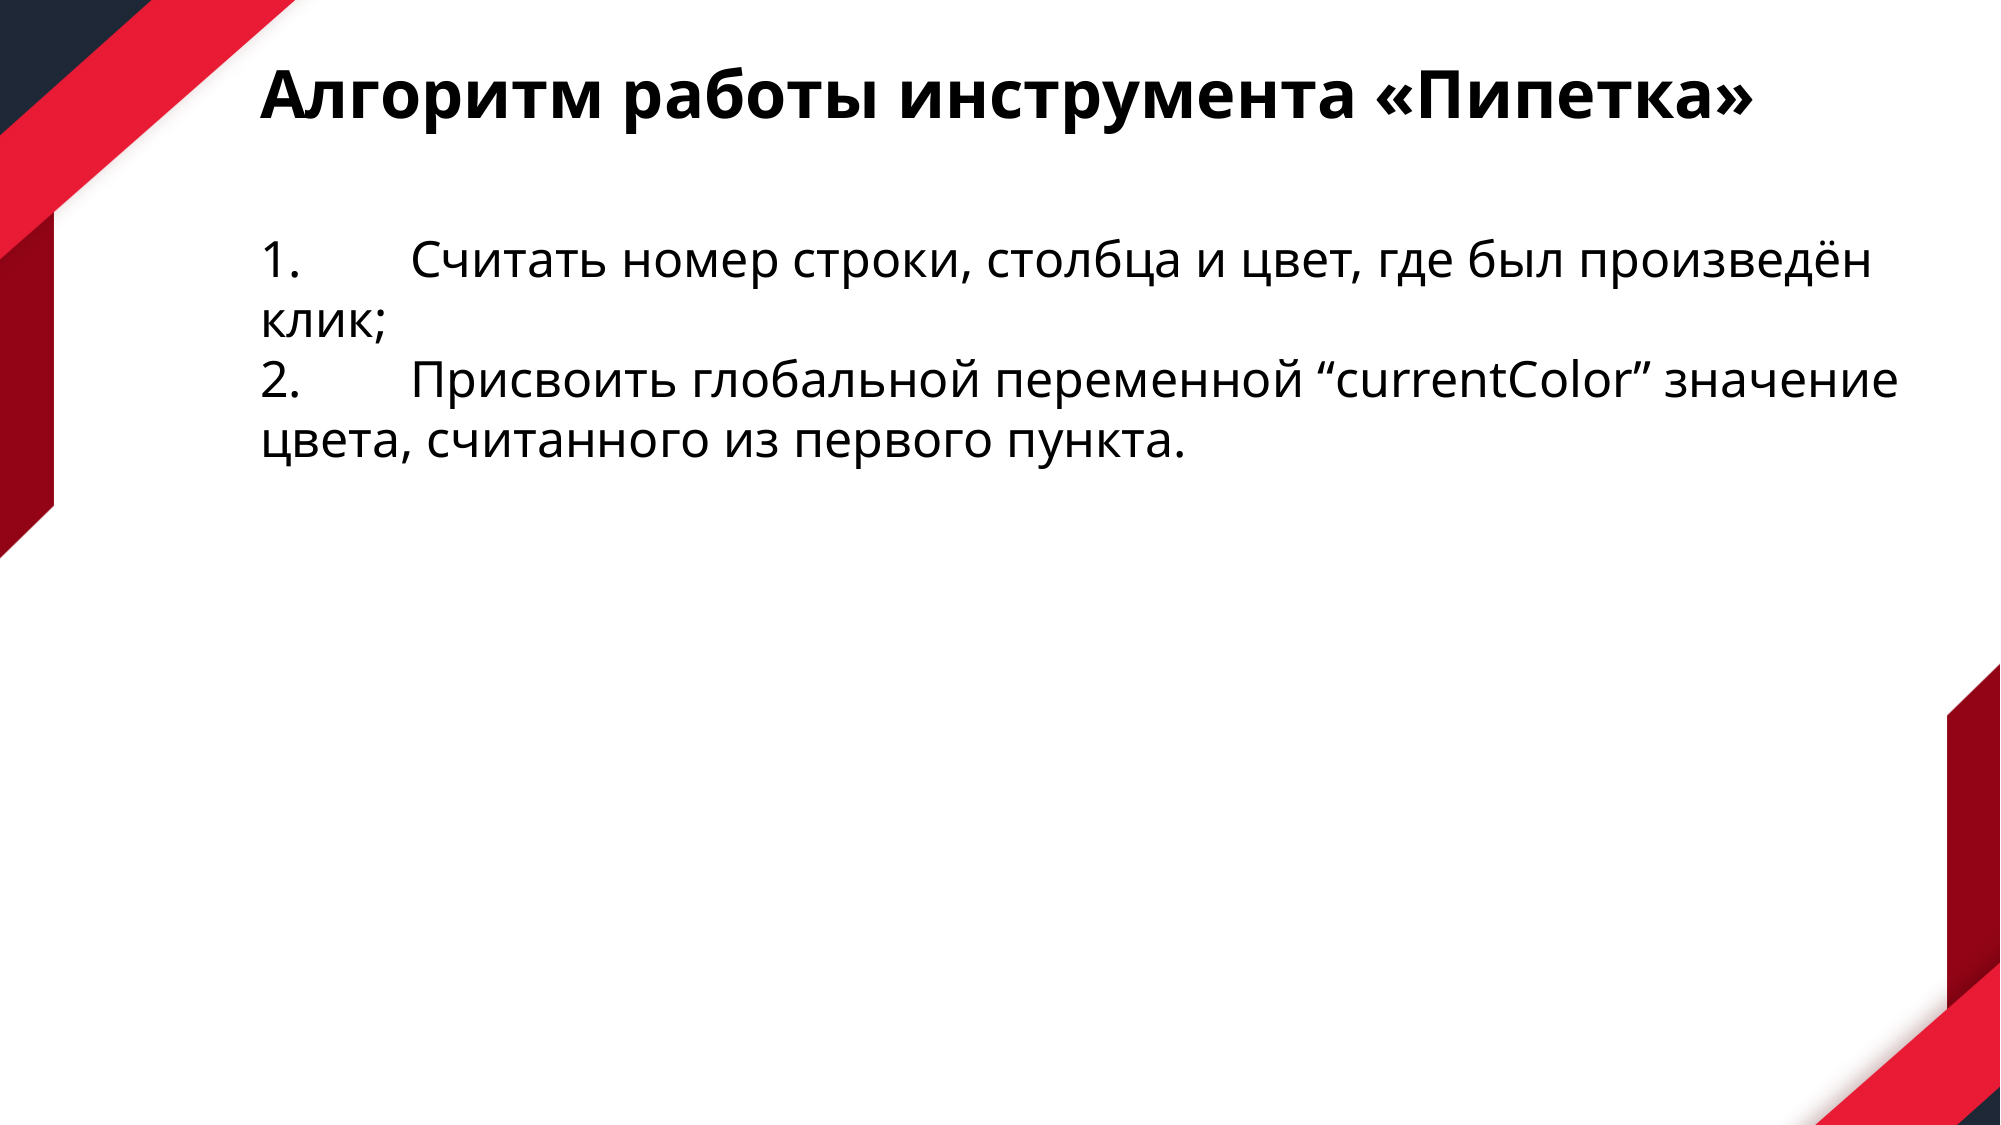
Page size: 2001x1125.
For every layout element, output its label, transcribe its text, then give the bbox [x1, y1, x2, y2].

title Алгоритм работы инструмента «Пипетка» [245, 32, 1971, 161]
text_box 1. Считать номер строки, столбца и цвет, где был произведён клик; 2. Присвоить глобальной переменной “currentColor” значение цвета, считанного из первого пункта. [245, 160, 1925, 535]
picture [0, 0, 2000, 1125]
